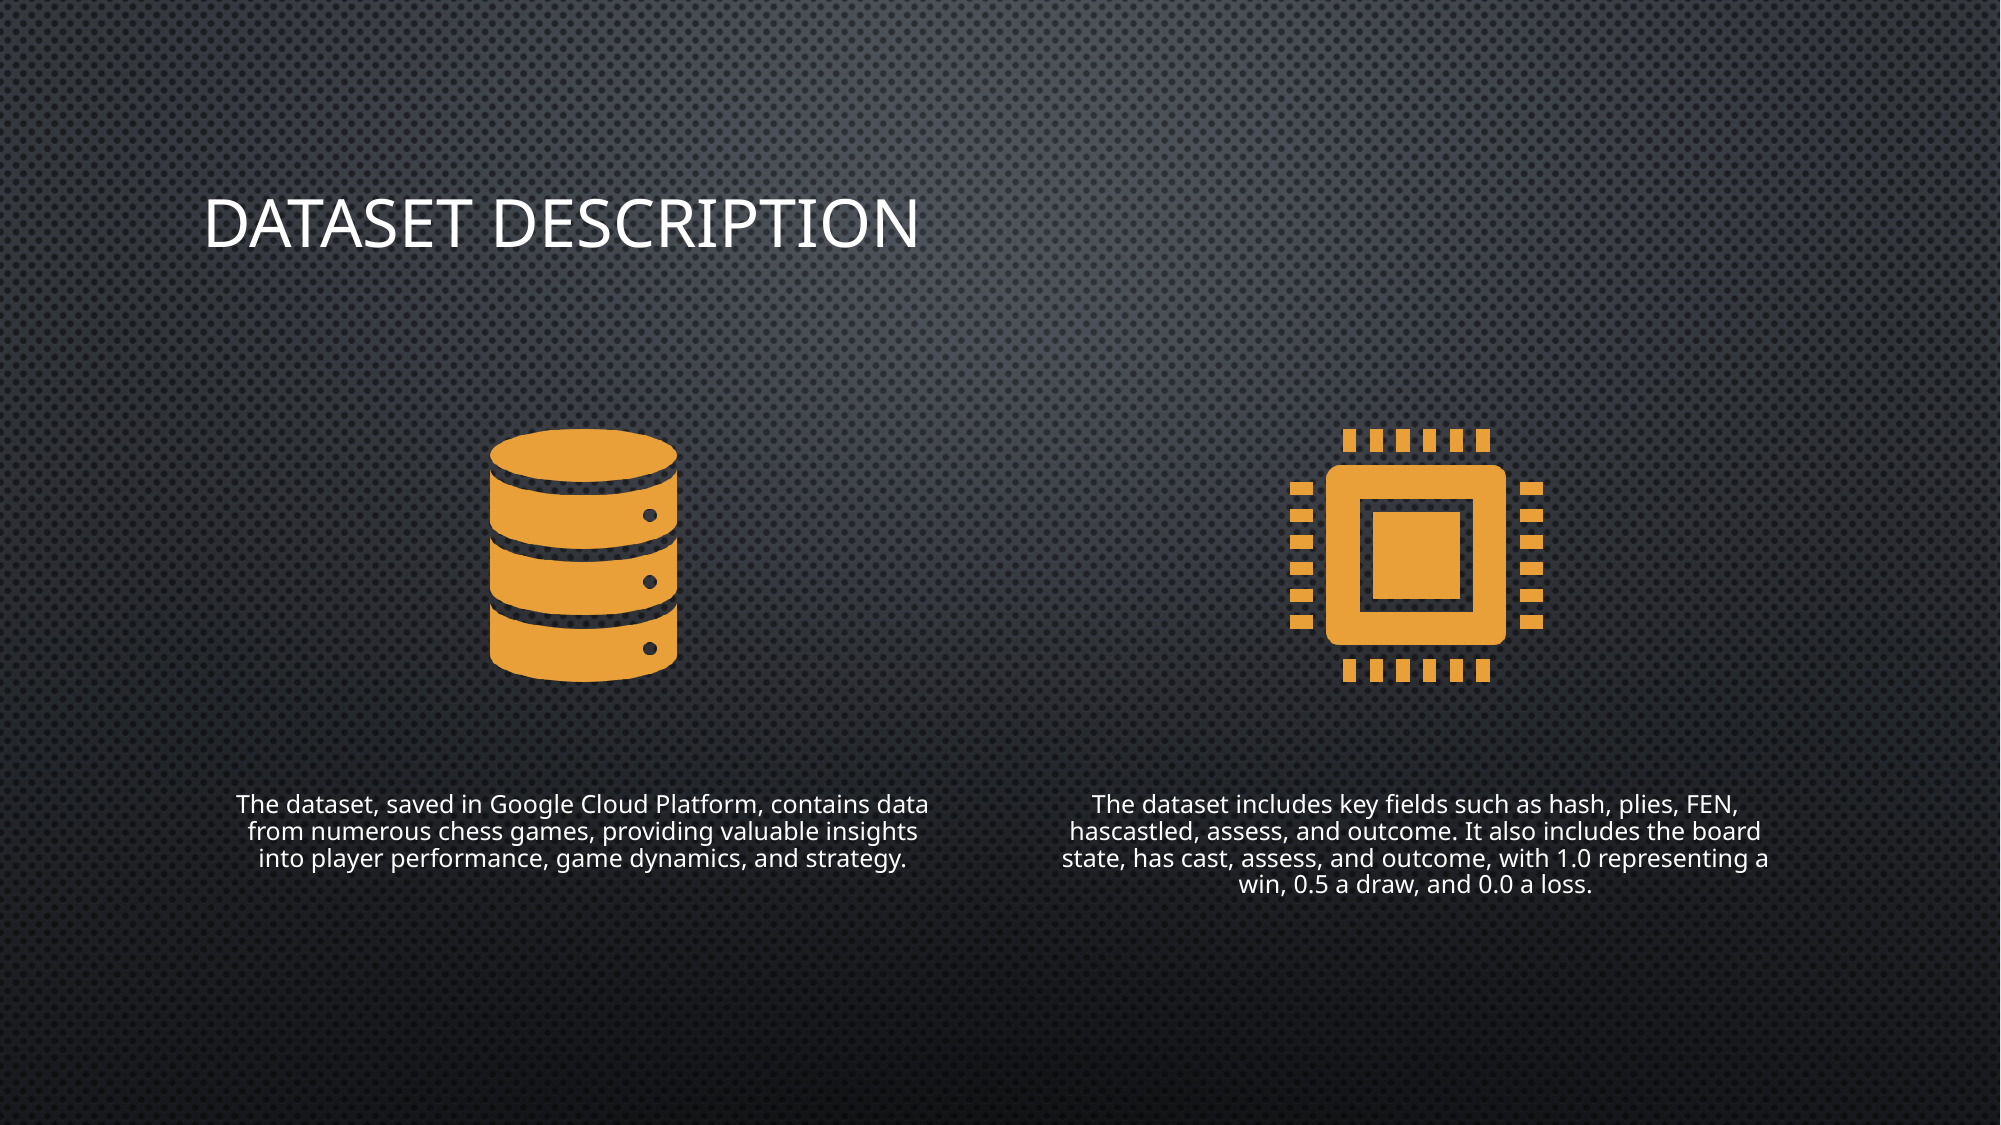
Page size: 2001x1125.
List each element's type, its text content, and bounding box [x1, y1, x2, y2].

title Dataset Description [187, 99, 1813, 341]
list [186, 374, 1813, 931]
